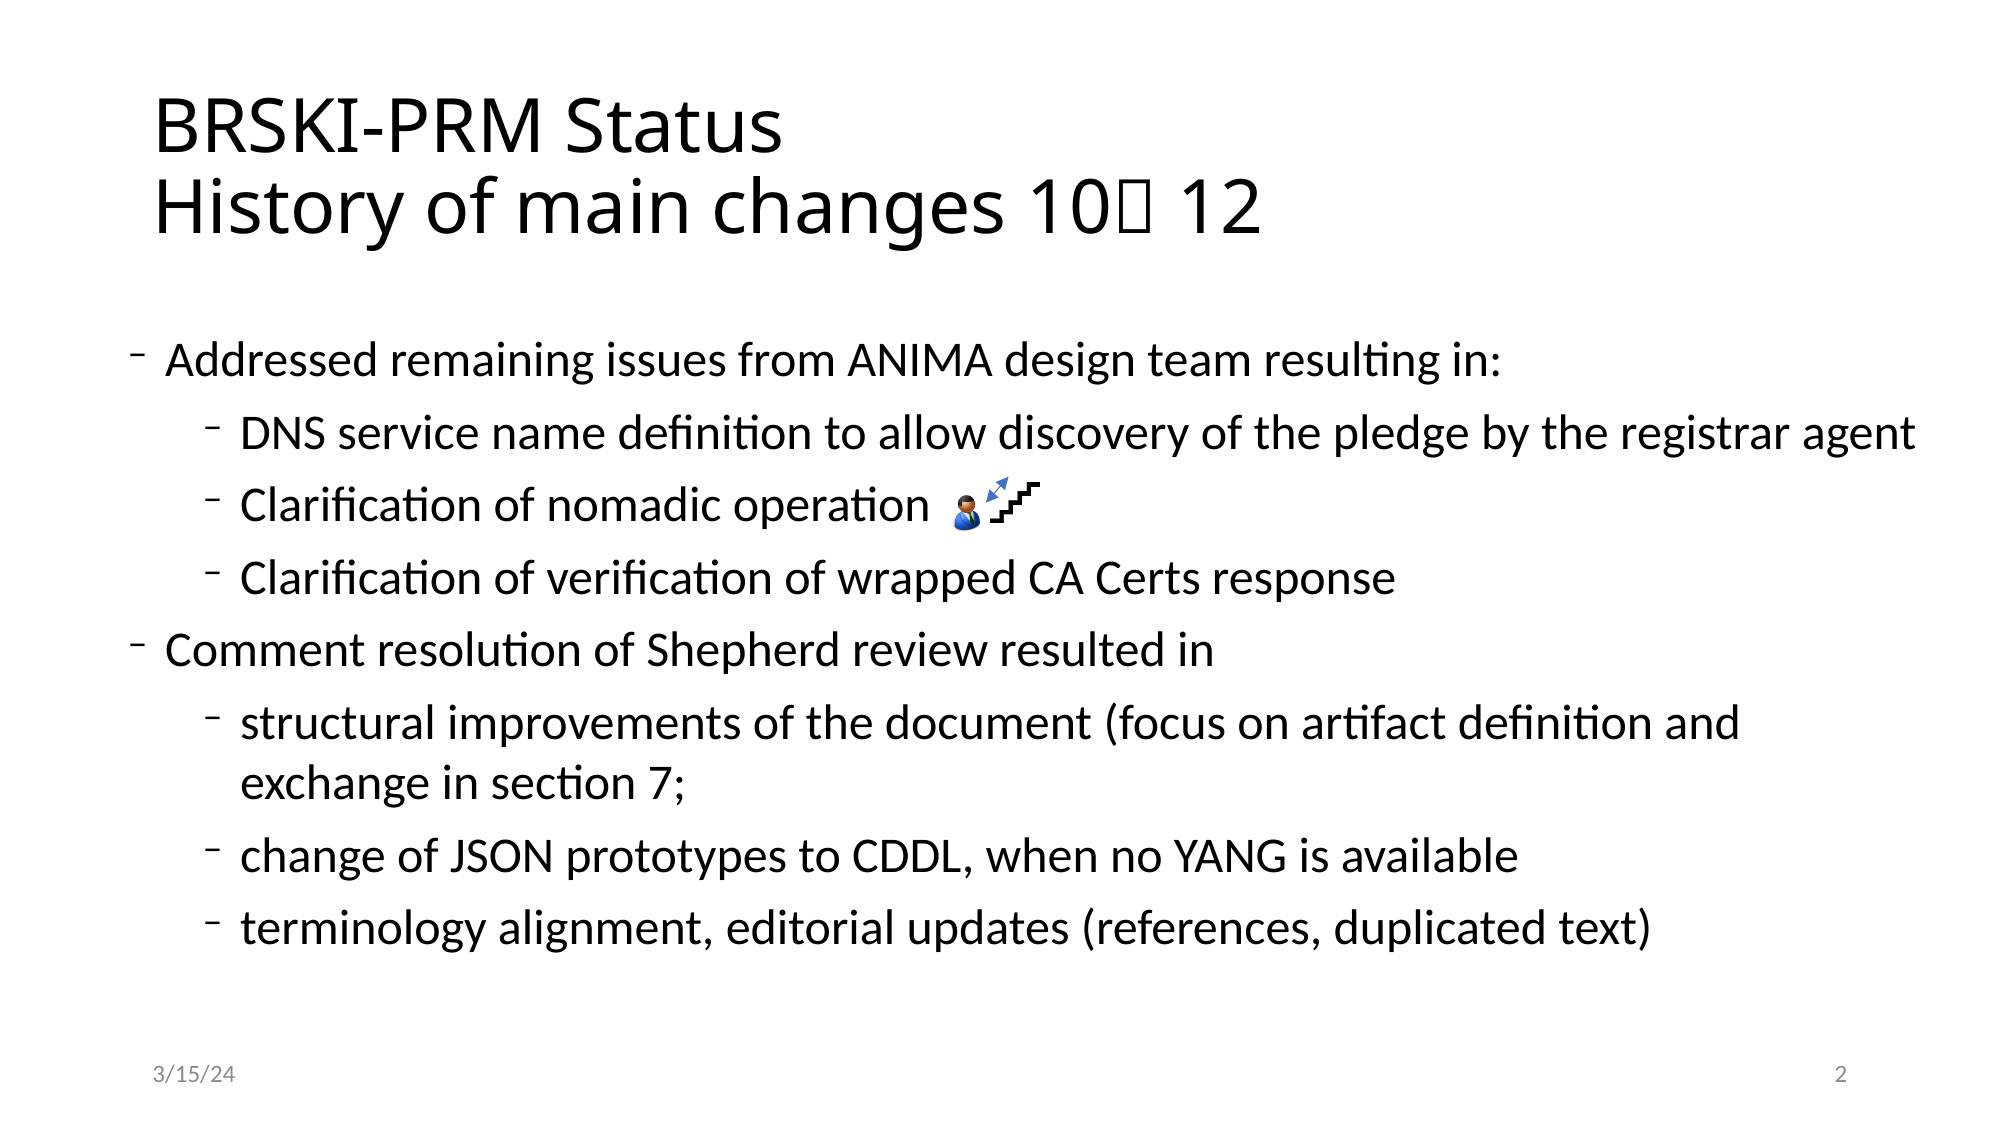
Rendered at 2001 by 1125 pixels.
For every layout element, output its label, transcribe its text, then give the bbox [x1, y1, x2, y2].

text_box 2 [1412, 1042, 1863, 1103]
title BRSKI-PRM Status History of main changes 10 12 [137, 59, 1863, 278]
list Addressed remaining issues from ANIMA design team resulting in: DNS service name definition to allow discovery of the pledge by the registrar agent Clarification of nomadic operation Clarification of verification of wrapped CA Certs response Comment resolution of Shepherd review resulted in structural improvements of the document (focus on artifact definition and exchange in section 7; change of JSON prototypes to CDDL, when no YANG is available terminology alignment, editorial updates (references, duplicated text) [112, 319, 1939, 1065]
text_box 3/15/24 [137, 1042, 588, 1103]
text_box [949, 476, 1040, 531]
